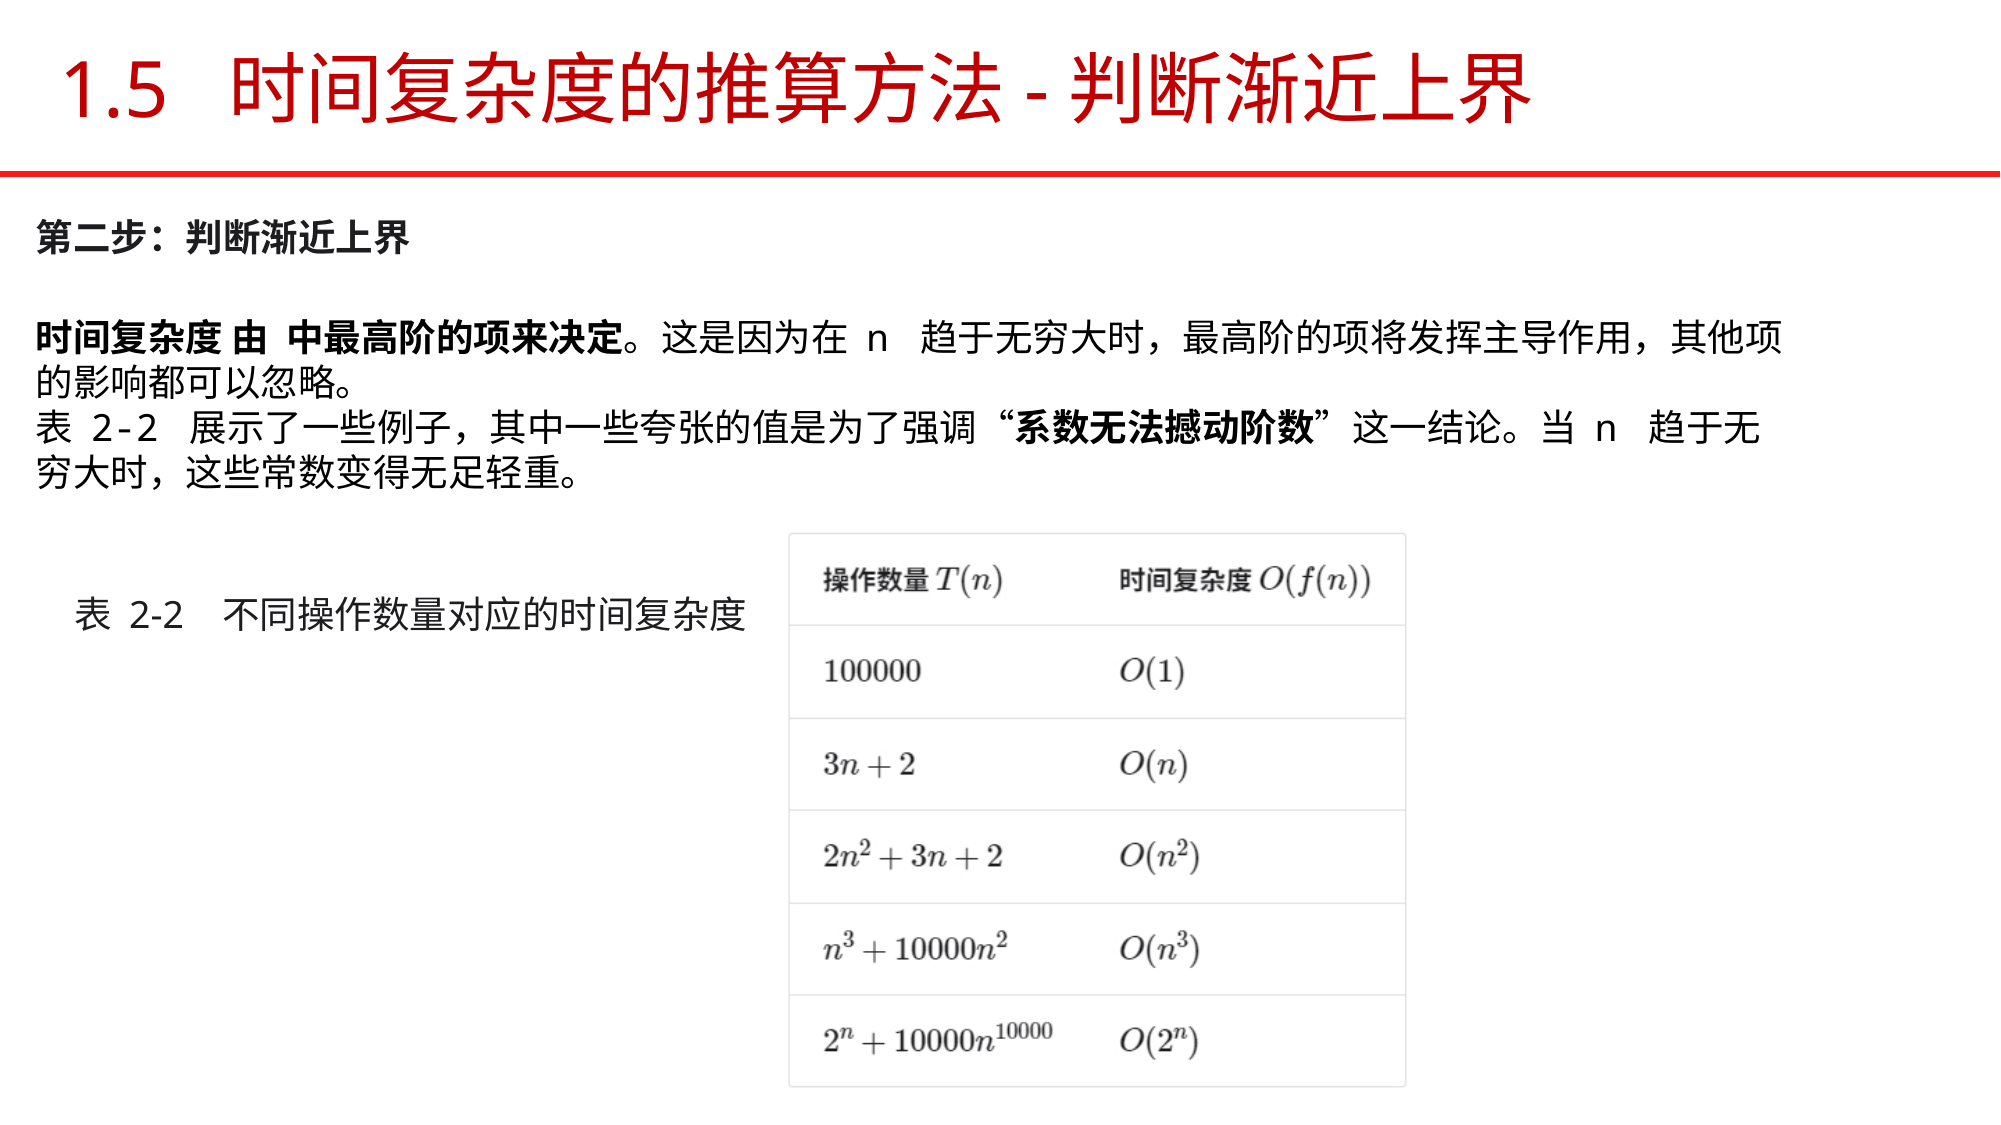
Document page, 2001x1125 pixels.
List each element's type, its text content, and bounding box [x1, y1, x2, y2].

picture [733, 526, 1433, 1089]
text_box 表 2-2 不同操作数量对应的时间复杂度 [59, 583, 733, 644]
text_box 第二步：判断渐近上界 [21, 206, 1023, 267]
title 1.5 时间复杂度的推算方法-判断渐近上界 [59, 19, 1987, 167]
